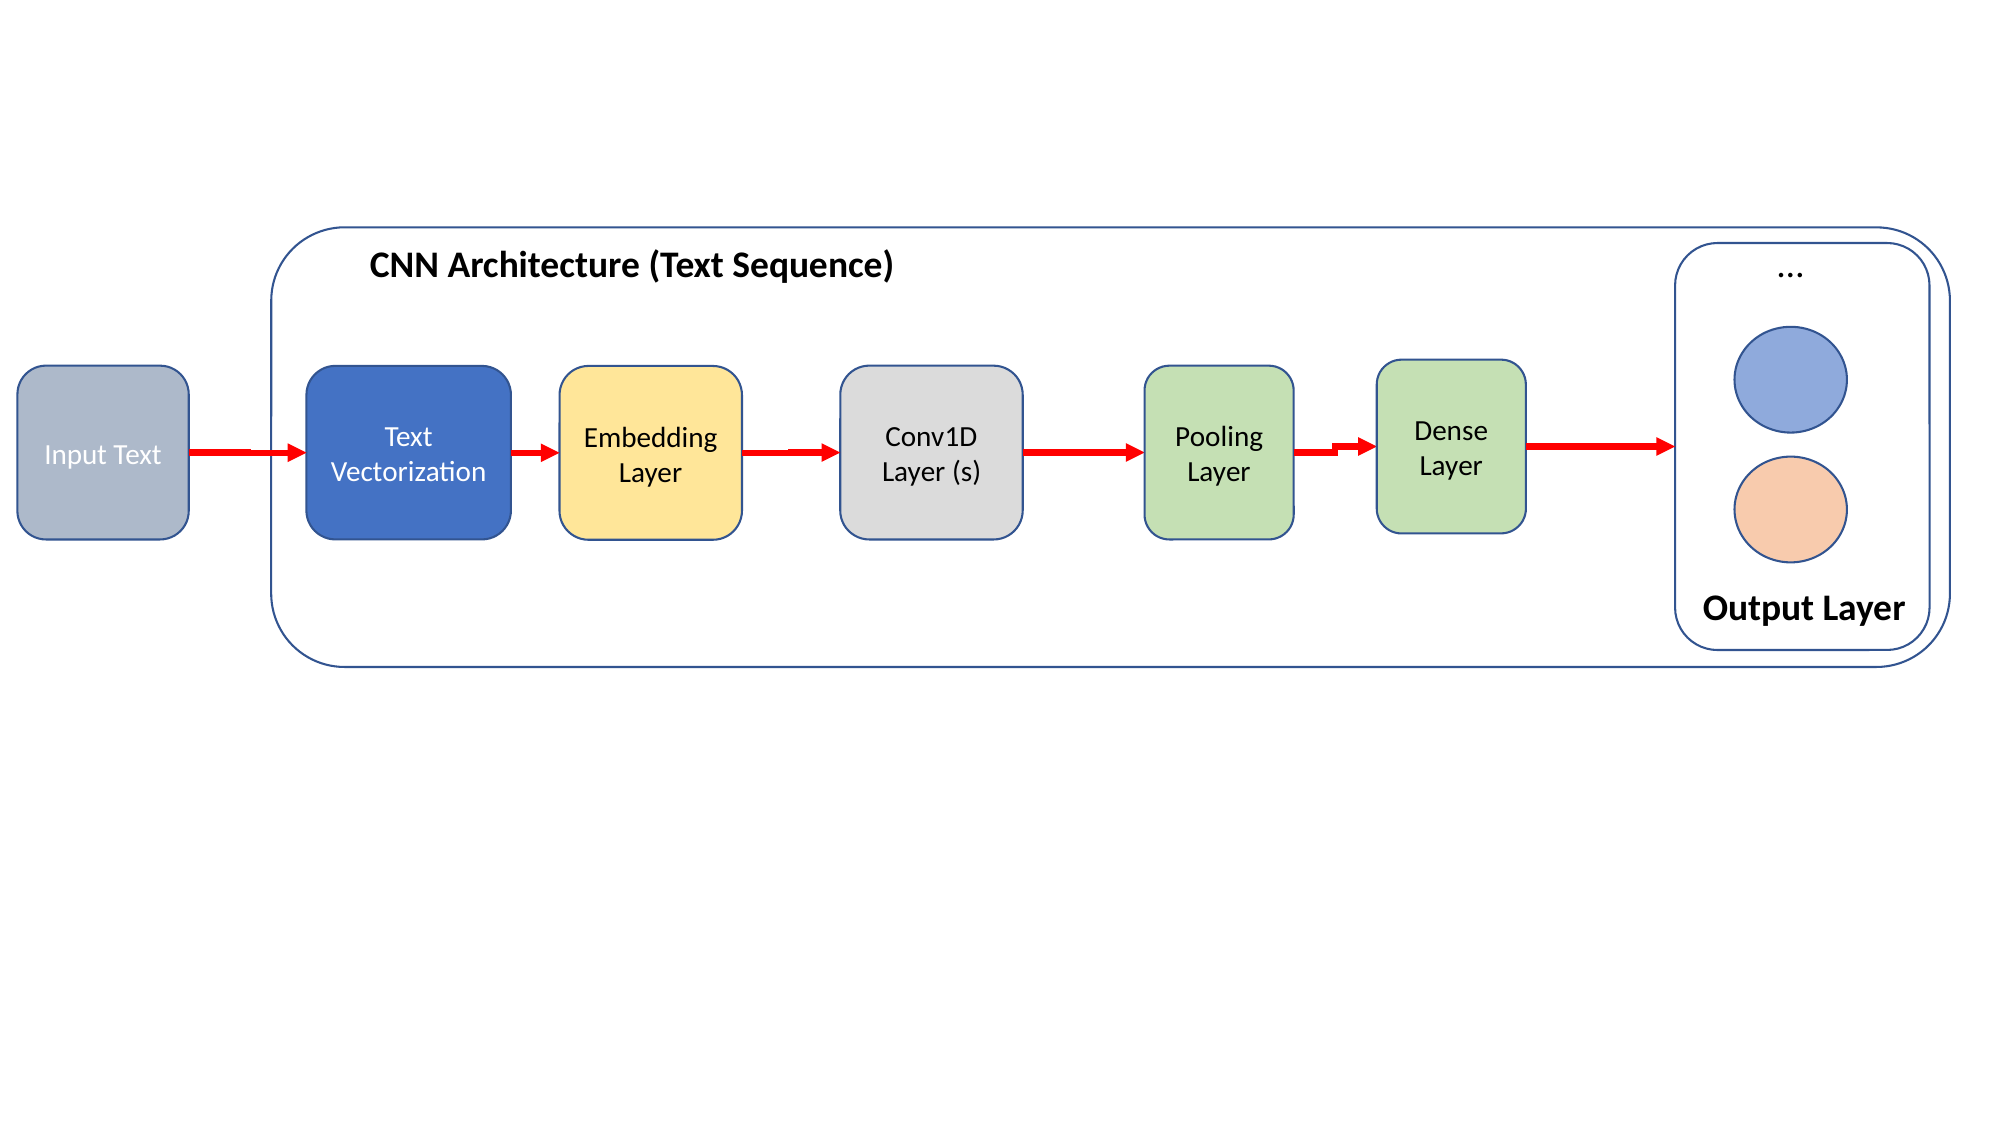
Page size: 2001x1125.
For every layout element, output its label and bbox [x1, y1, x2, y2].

text_box [17, 227, 1950, 667]
text_box [1293, 446, 1377, 453]
